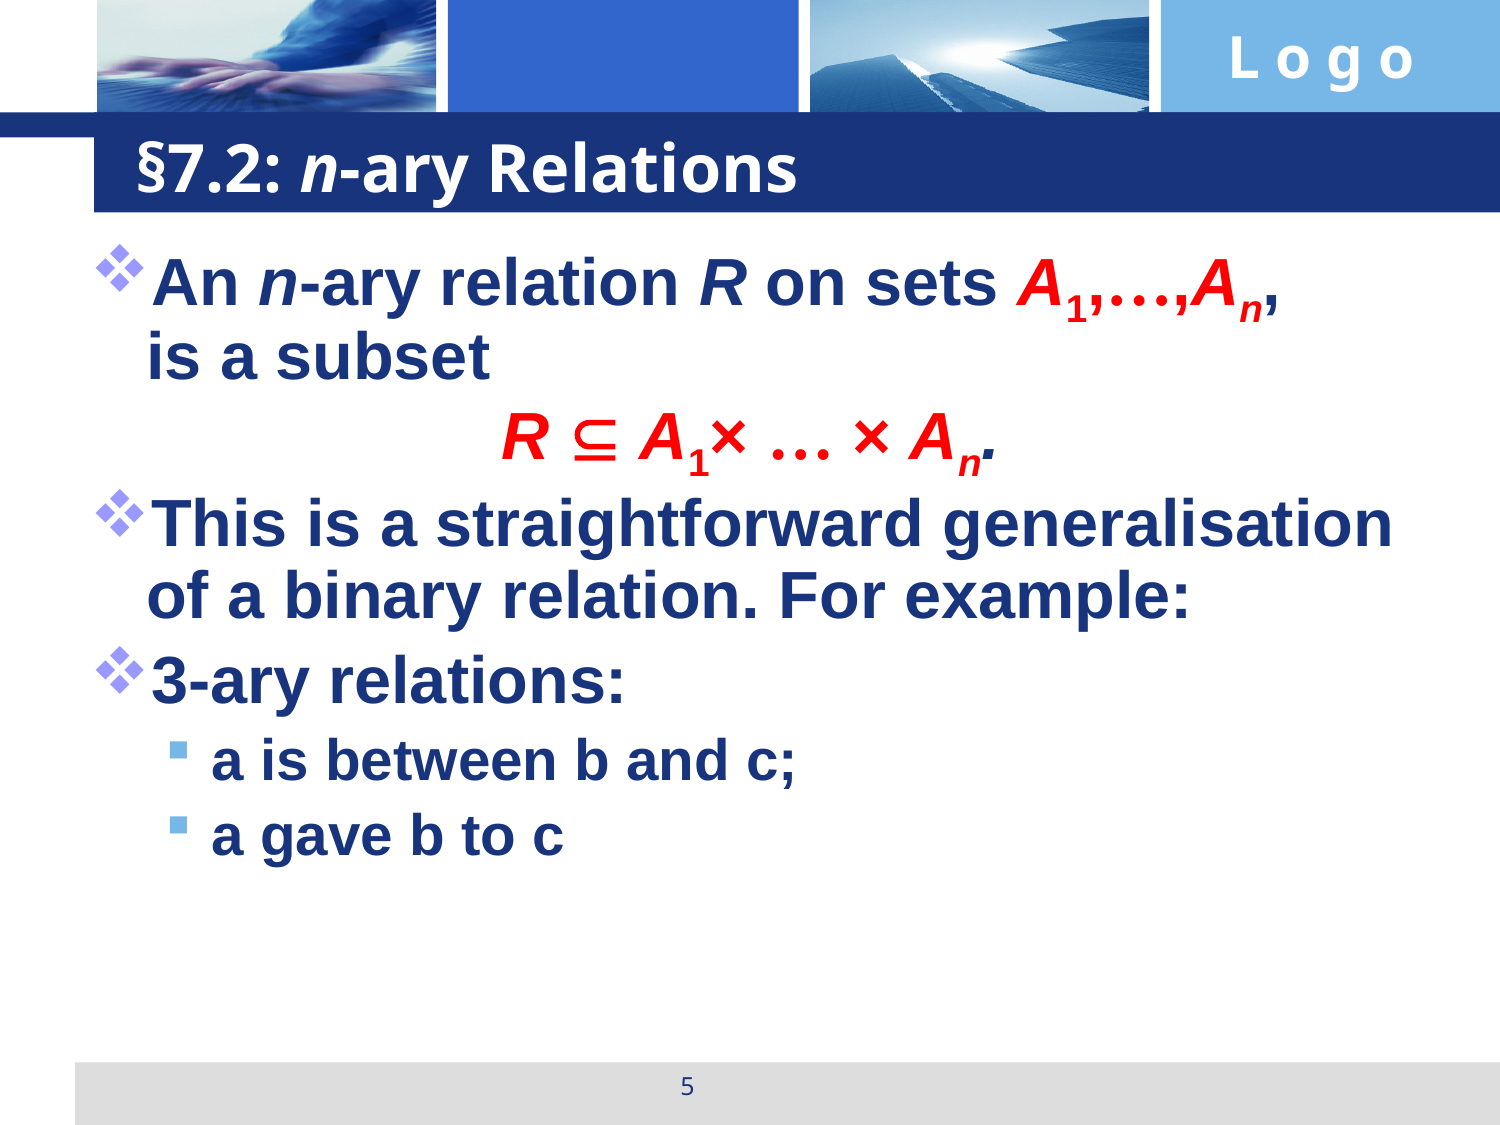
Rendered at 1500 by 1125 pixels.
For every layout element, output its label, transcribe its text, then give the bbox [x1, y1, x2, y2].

list An n-ary relation R on sets A1,…,An, is a subset R  A1× … × An. This is a straightforward generalisation of a binary relation. For example: 3-ary relations: a is between b and c; a gave b to c [75, 232, 1425, 1034]
picture [810, 0, 1150, 112]
title §7.2: n-ary Relations [120, 120, 1400, 213]
picture [97, 0, 437, 112]
slide_number 5 [512, 1062, 863, 1116]
